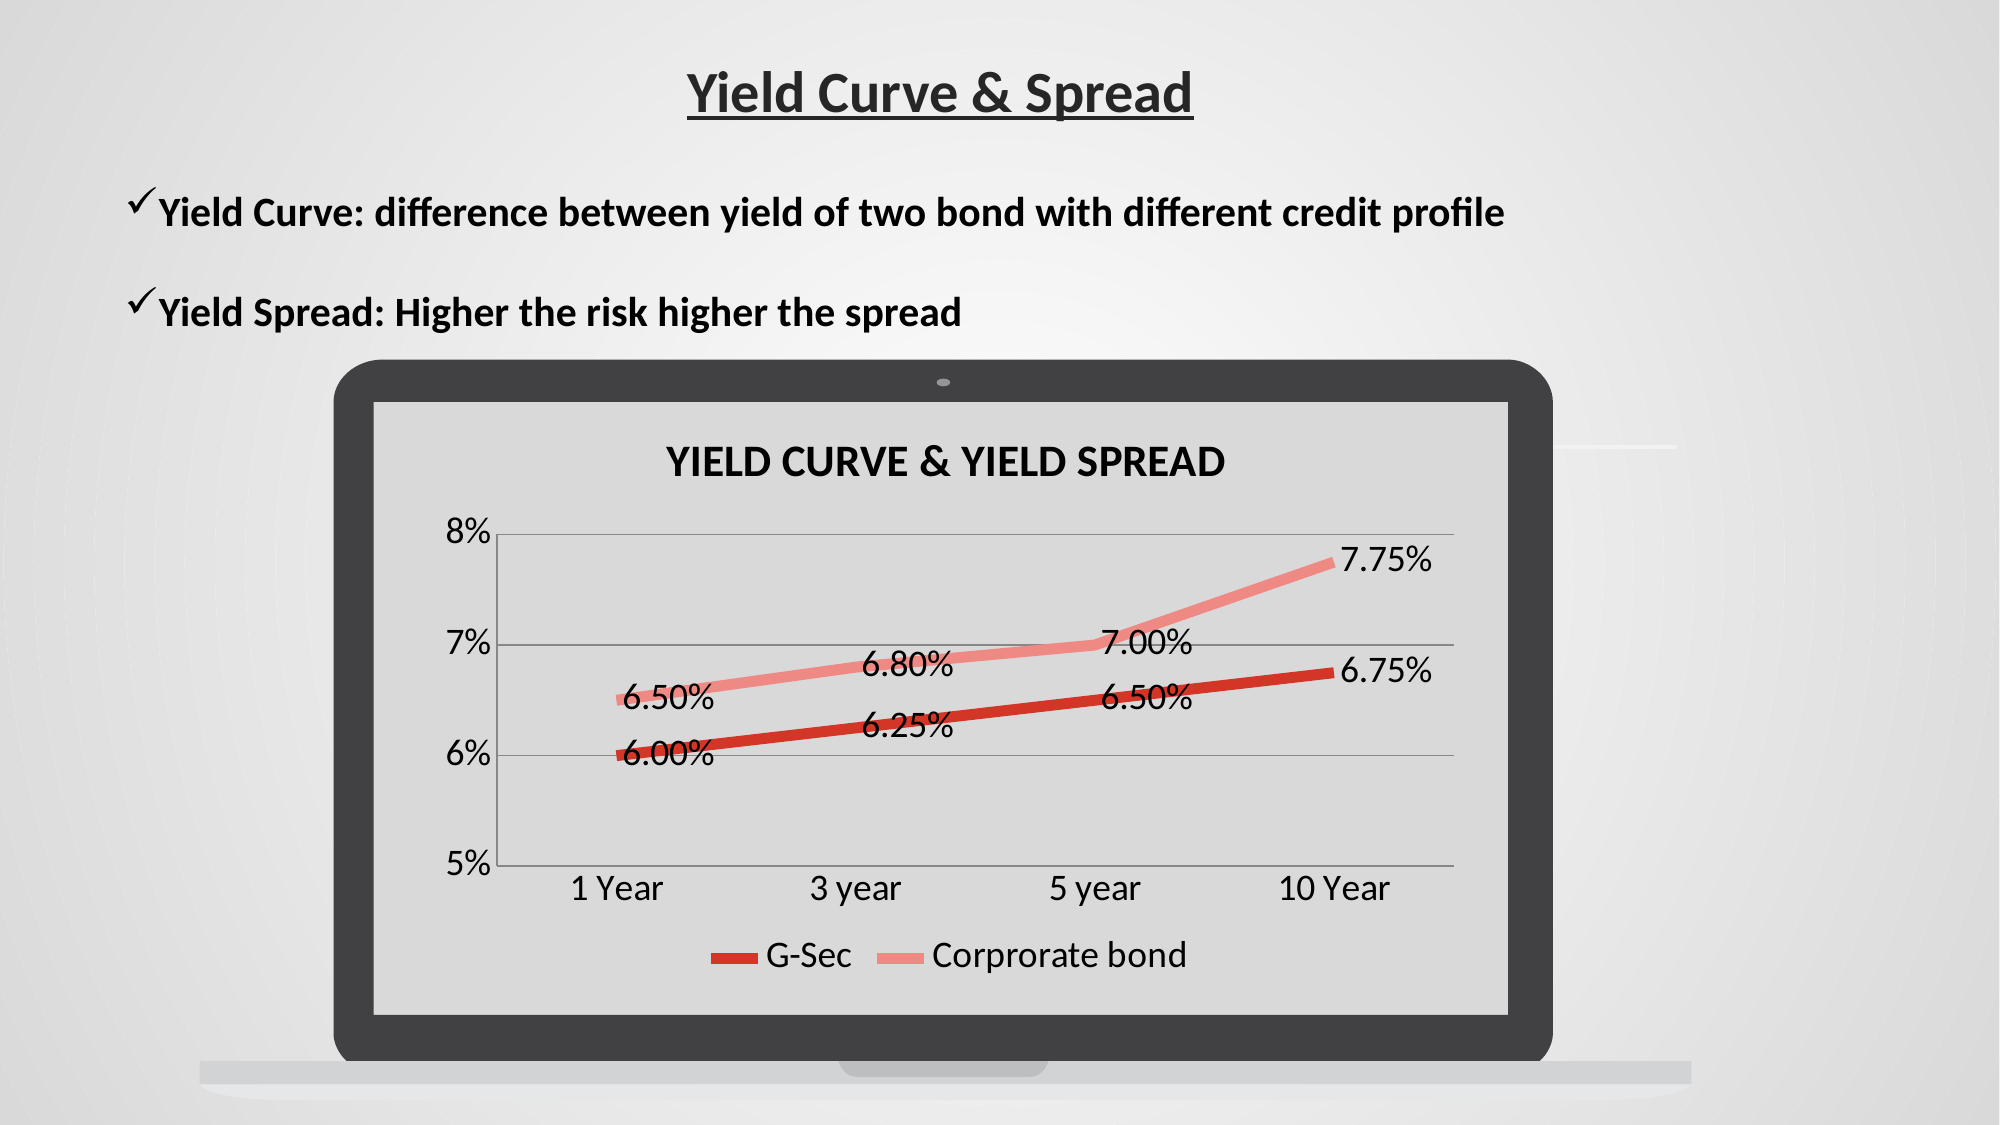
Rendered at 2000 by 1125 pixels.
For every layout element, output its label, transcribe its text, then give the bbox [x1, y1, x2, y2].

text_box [199, 359, 1688, 1101]
text_box Yield Curve: difference between yield of two bond with different credit profile Yield Spread: Higher the risk higher the spread [109, 177, 1522, 343]
text_box Yield Curve & Spread [177, 46, 1704, 132]
chart [424, 412, 1475, 985]
